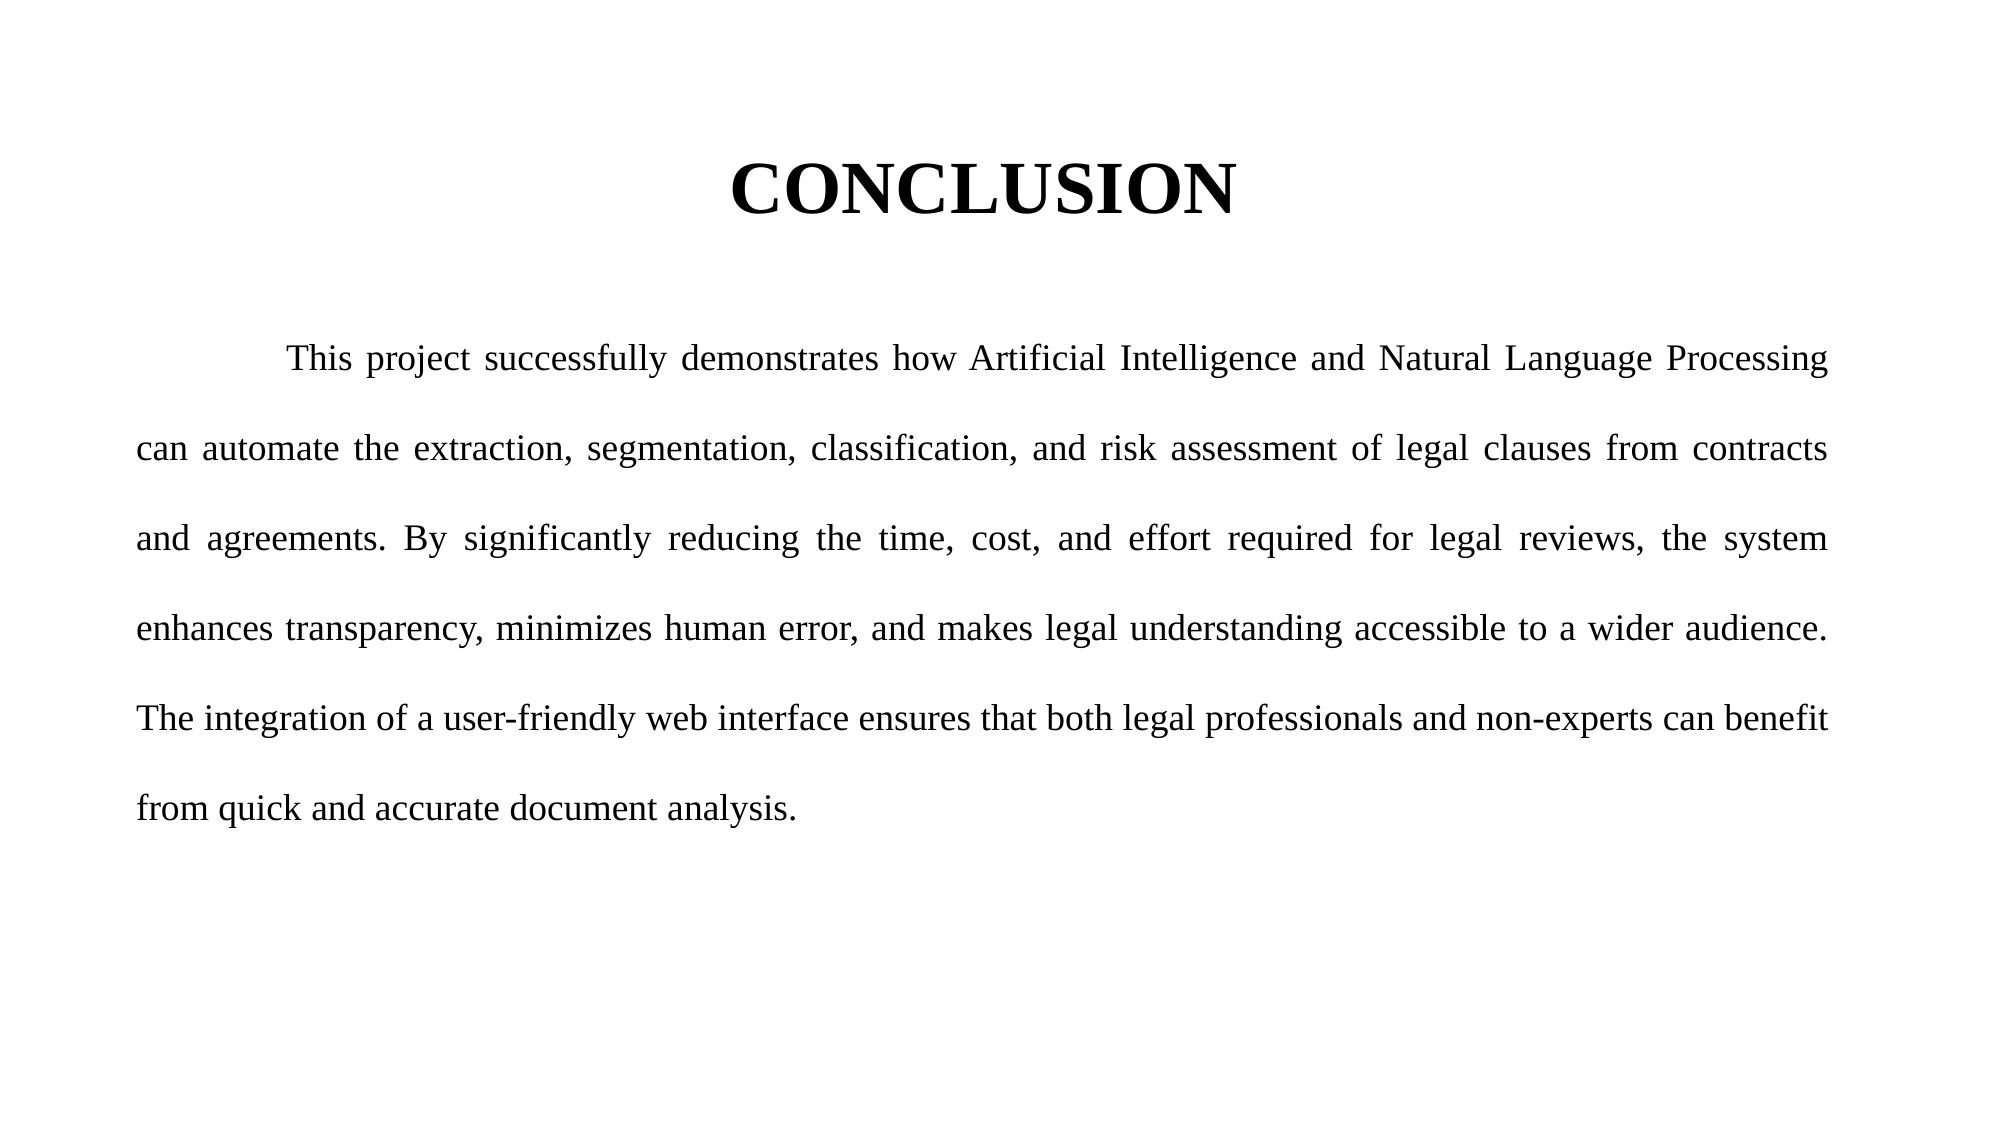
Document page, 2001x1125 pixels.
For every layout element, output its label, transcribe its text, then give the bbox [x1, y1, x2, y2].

list This project successfully demonstrates how Artificial Intelligence and Natural Language Processing can automate the extraction, segmentation, classification, and risk assessment of legal clauses from contracts and agreements. By significantly reducing the time, cost, and effort required for legal reviews, the system enhances transparency, minimizes human error, and makes legal understanding accessible to a wider audience. The integration of a user-friendly web interface ensures that both legal professionals and non-experts can benefit from quick and accurate document analysis. [121, 280, 1846, 898]
title CONCLUSION [121, 125, 1846, 252]
